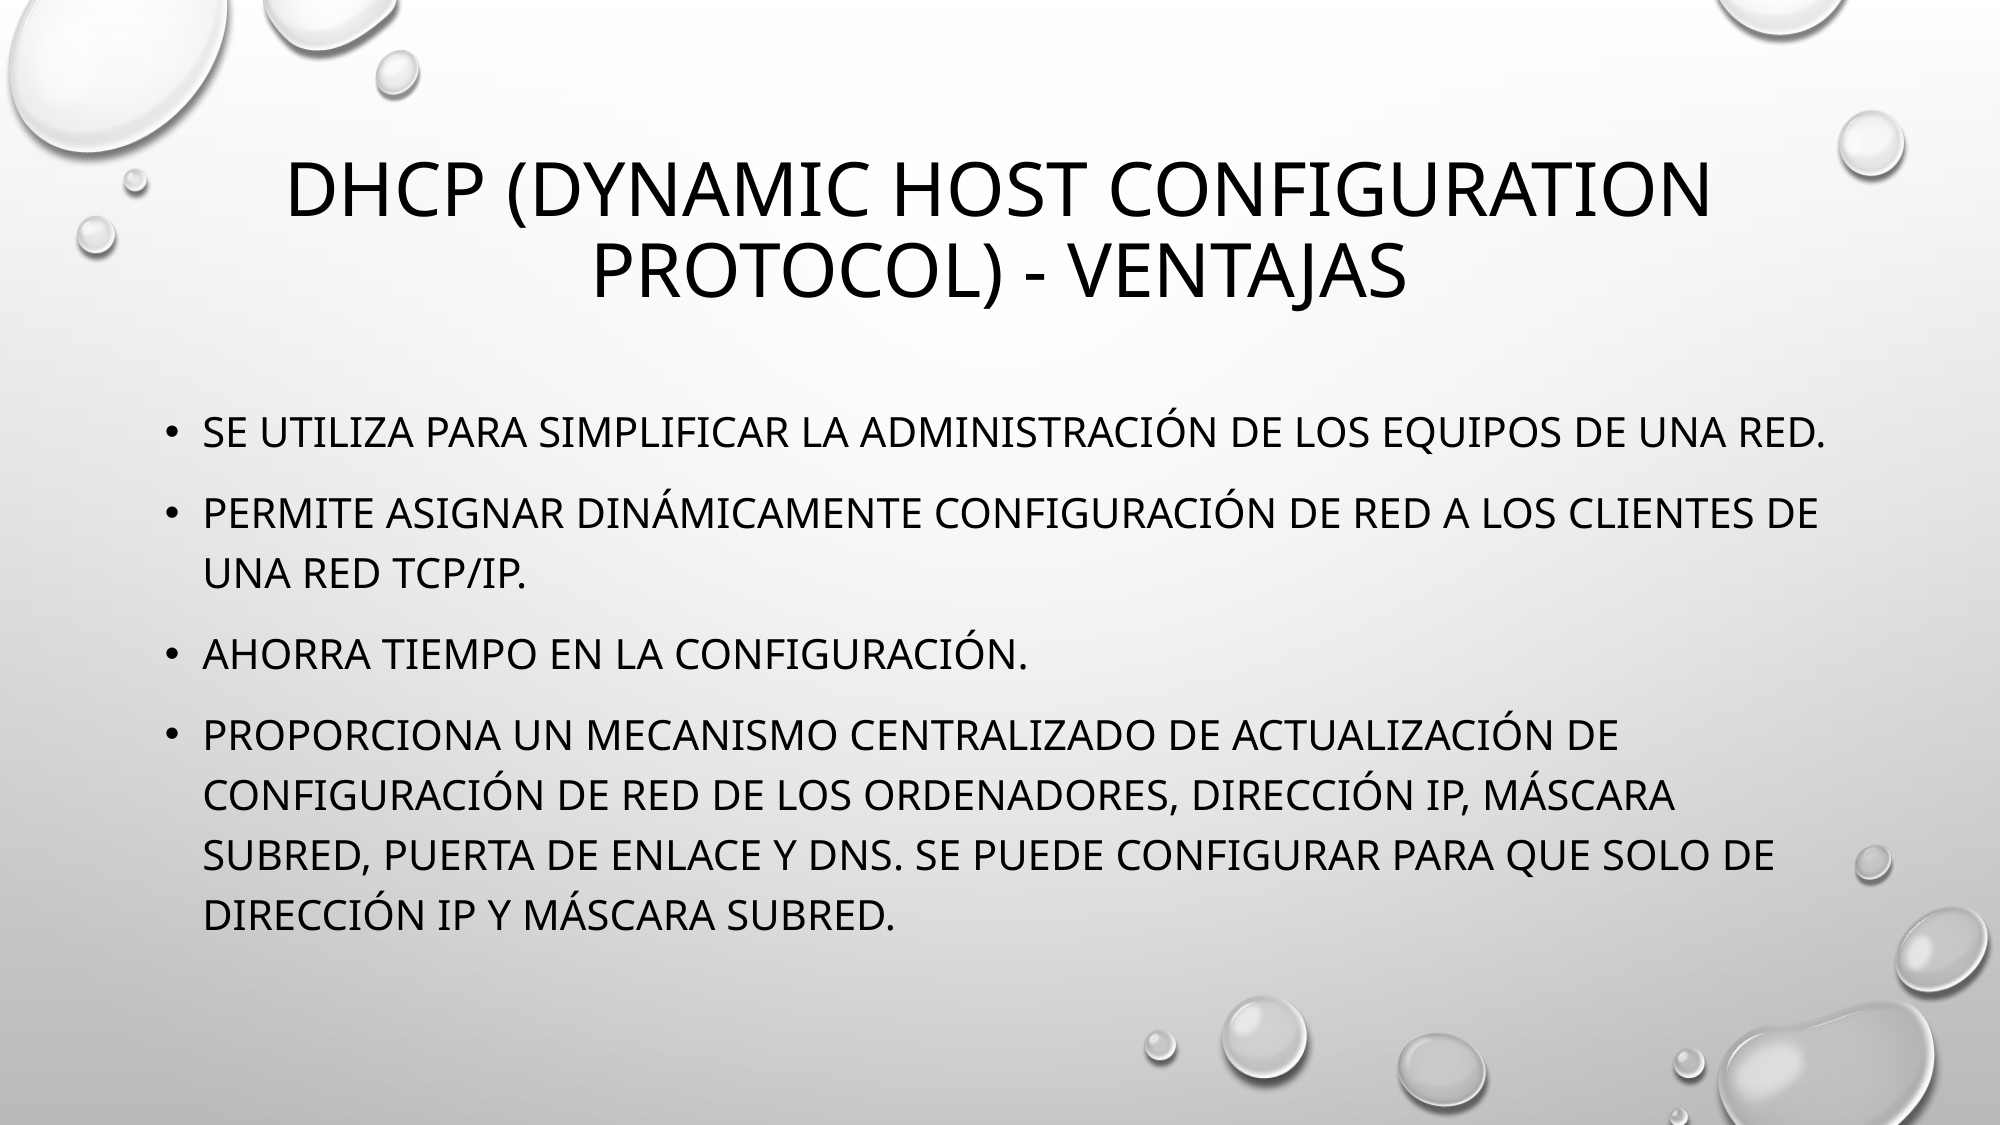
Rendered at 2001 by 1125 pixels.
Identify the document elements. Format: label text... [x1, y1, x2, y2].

list Se utiliza para simplificar la administración de los equipos de una red. Permite asignar dinámicamente configuración de red a los clientes de una red TCP/IP. Ahorra tiempo en la configuración. Proporciona un mecanismo centralizado de actualización de configuración de red de los ordenadores, Dirección IP, Máscara subred, PUERTA DE ENLACE Y DNS. Se puede configurar para que solo de Dirección IP y máscara subred. [149, 388, 1850, 950]
title DHCP (DYNAMIC HOST CONFIGURATION PROTOCOL) - VENTAJAS [149, 101, 1851, 364]
picture [0, 0, 2000, 1125]
